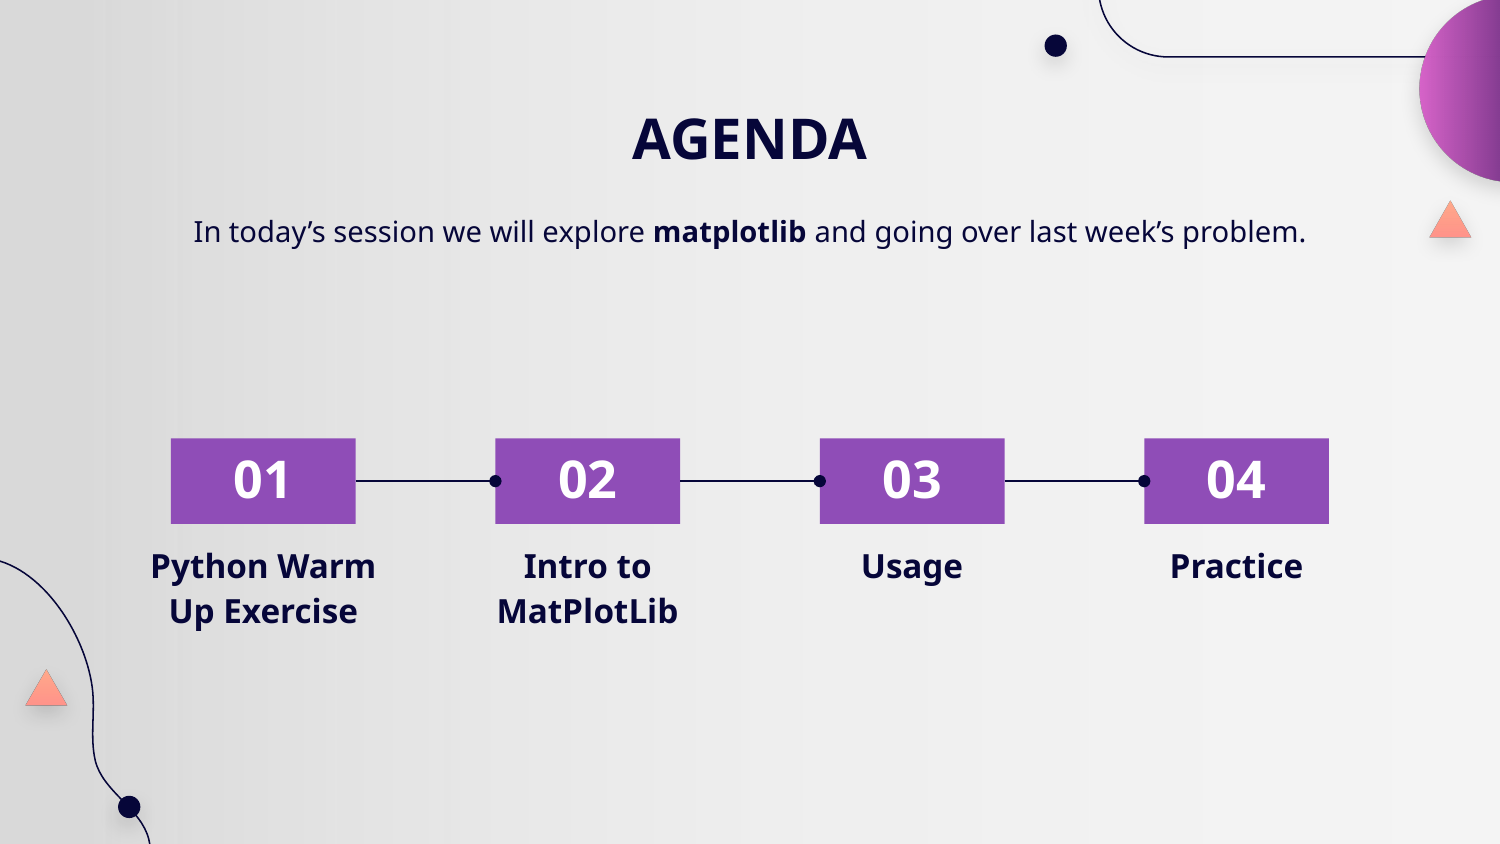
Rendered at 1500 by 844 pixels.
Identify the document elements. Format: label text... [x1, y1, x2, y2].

text_box 03 [819, 438, 1005, 523]
text_box 01 [170, 438, 356, 523]
text_box Usage [766, 523, 1058, 645]
text_box Practice [1090, 523, 1383, 645]
text_box Intro to MatPlotLib [442, 523, 734, 645]
list In today’s session we will explore matplotlib and going over last week’s problem. [143, 193, 1357, 367]
picture [0, 0, 1500, 844]
text_box 02 [495, 438, 681, 523]
title AGENDA [118, 77, 1382, 173]
picture [0, 563, 148, 844]
text_box 04 [1144, 438, 1329, 523]
text_box Python Warm Up Exercise [117, 523, 409, 645]
